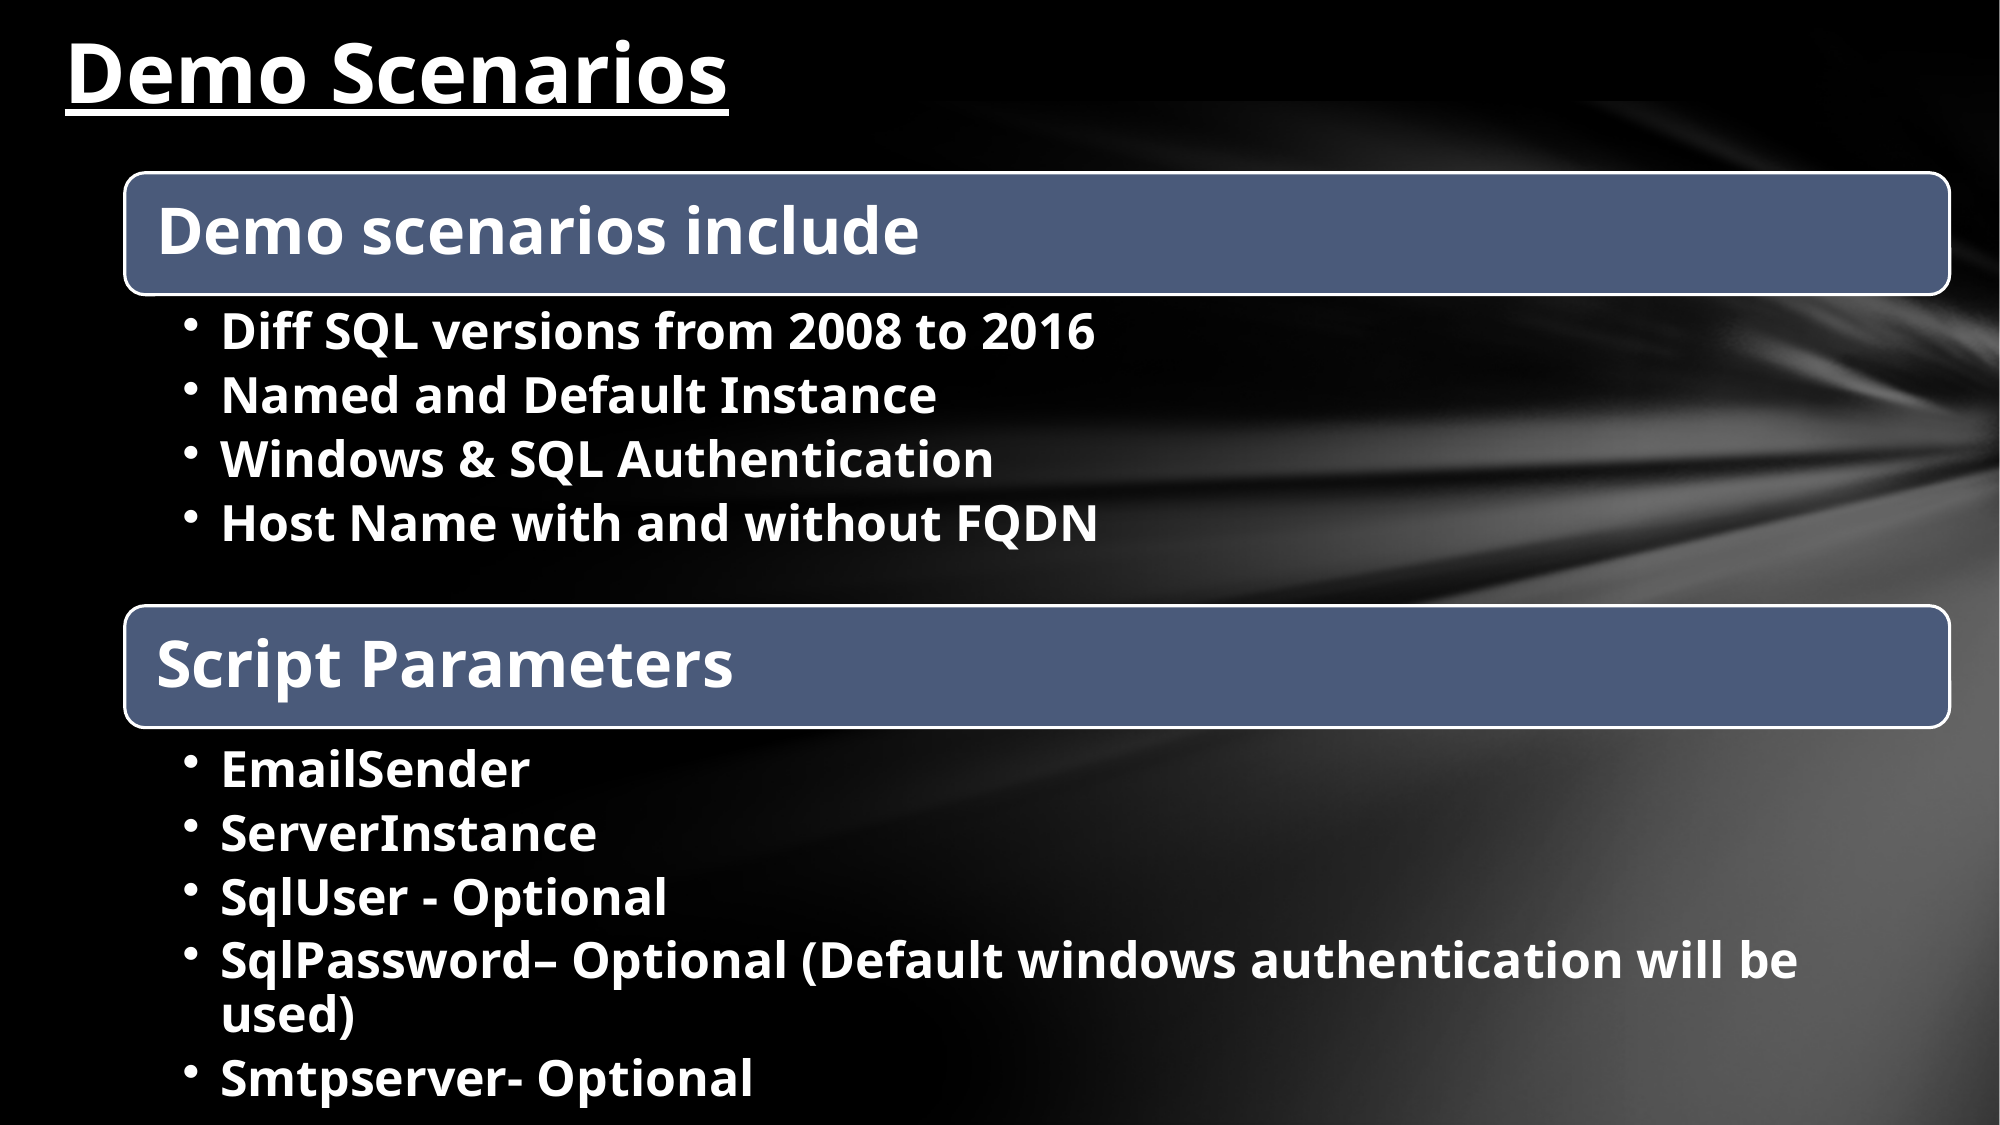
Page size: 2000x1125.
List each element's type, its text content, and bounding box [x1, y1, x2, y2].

text_box Demo Scenarios [48, 11, 1731, 101]
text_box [124, 162, 1950, 1101]
